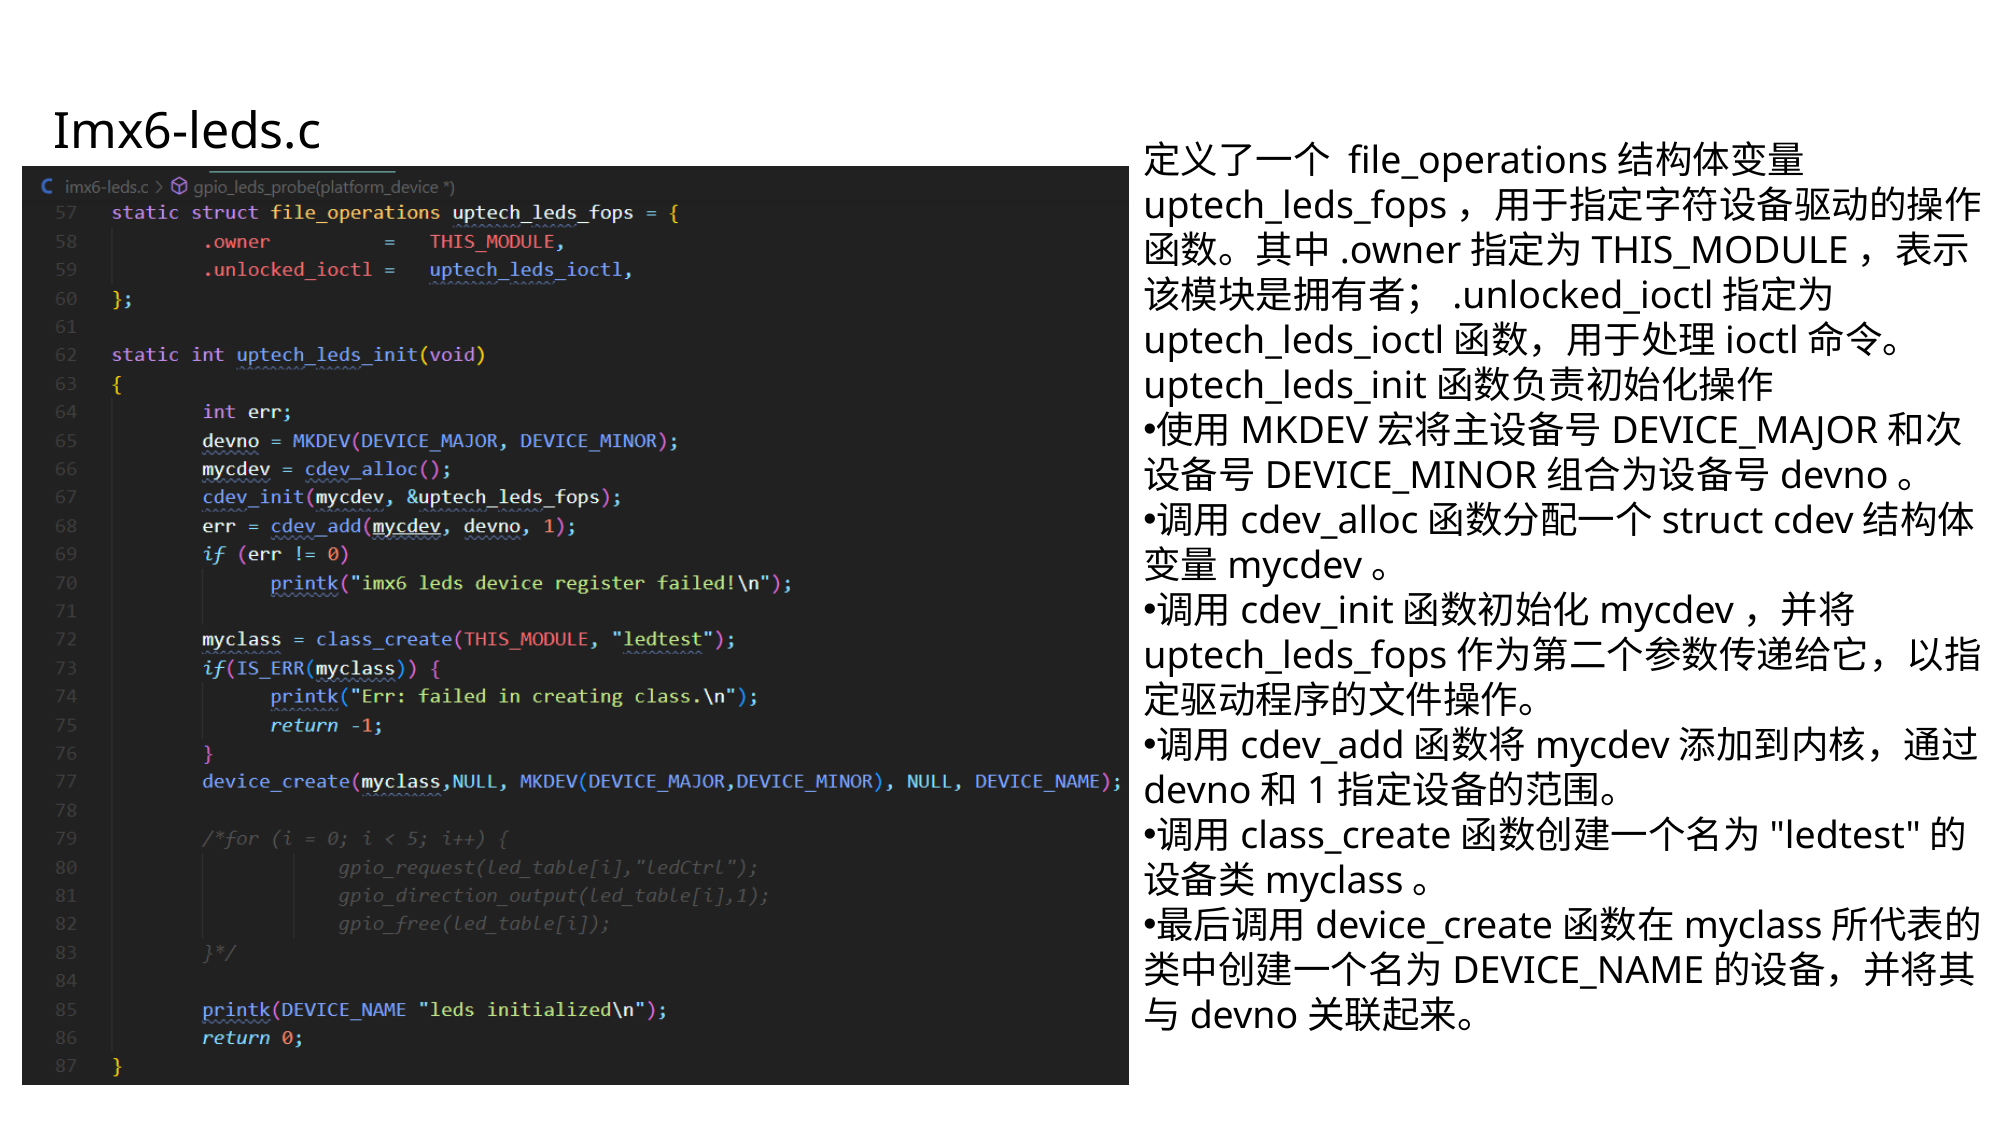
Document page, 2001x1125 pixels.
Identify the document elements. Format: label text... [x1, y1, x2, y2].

text_box Imx6-leds.c [38, 91, 337, 166]
picture [22, 166, 1129, 1085]
text_box 定义了一个 file_operations结构体变量uptech_leds_fops，用于指定字符设备驱动的操作函数。其中.owner指定为THIS_MODULE，表示该模块是拥有者；.unlocked_ioctl指定为uptech_leds_ioctl函数，用于处理ioctl命令。 uptech_leds_init函数负责初始化操作 使用MKDEV宏将主设备号DEVICE_MAJOR和次设备号DEVICE_MINOR组合为设备号devno。 调用cdev_alloc函数分配一个struct cdev结构体变量mycdev。 调用cdev_init函数初始化mycdev，并将uptech_leds_fops作为第二个参数传递给它，以指定驱动程序的文件操作。 调用cdev_add函数将mycdev添加到内核，通过devno和1指定设备的范围。 调用class_create函数创建一个名为"ledtest"的设备类myclass。 最后调用device_create函数在myclass所代表的类中创建一个名为DEVICE_NAME的设备，并将其与devno关联起来。 [1128, 129, 2000, 1089]
